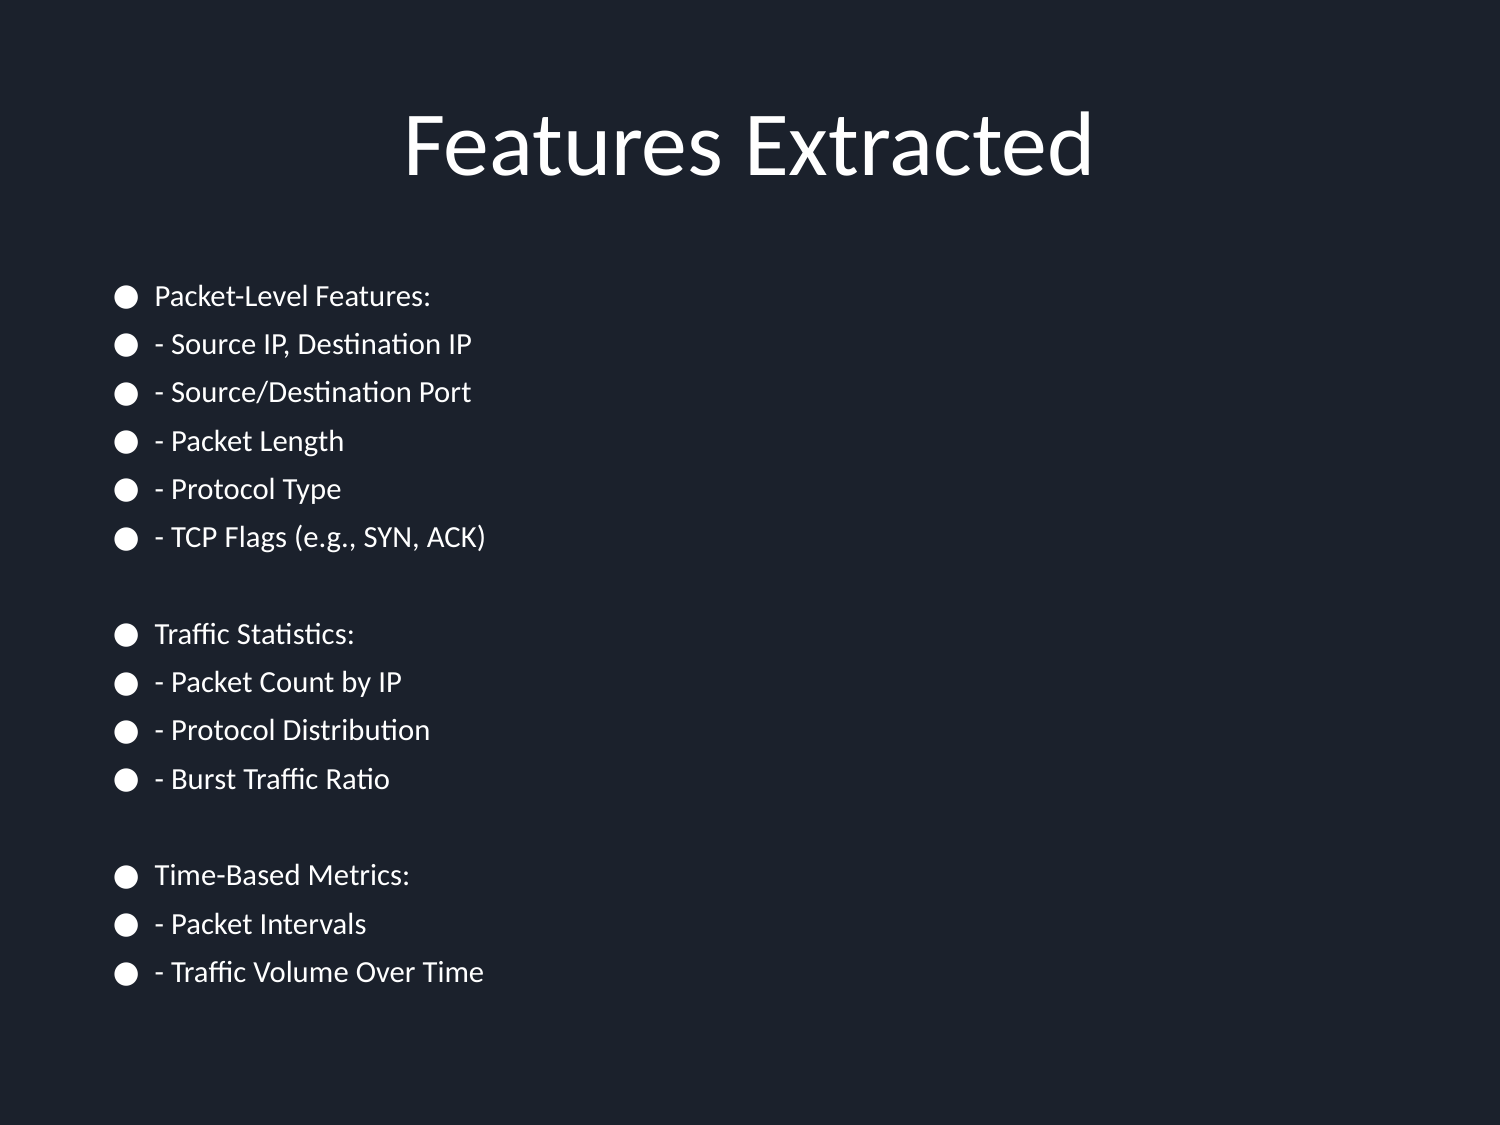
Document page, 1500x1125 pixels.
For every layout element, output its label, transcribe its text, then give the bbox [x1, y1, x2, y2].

list Packet-Level Features: - Source IP, Destination IP - Source/Destination Port - Packet Length - Protocol Type - TCP Flags (e.g., SYN, ACK) Traffic Statistics: - Packet Count by IP - Protocol Distribution - Burst Traffic Ratio Time-Based Metrics: - Packet Intervals - Traffic Volume Over Time [75, 262, 1425, 1005]
title Features Extracted [75, 45, 1425, 233]
